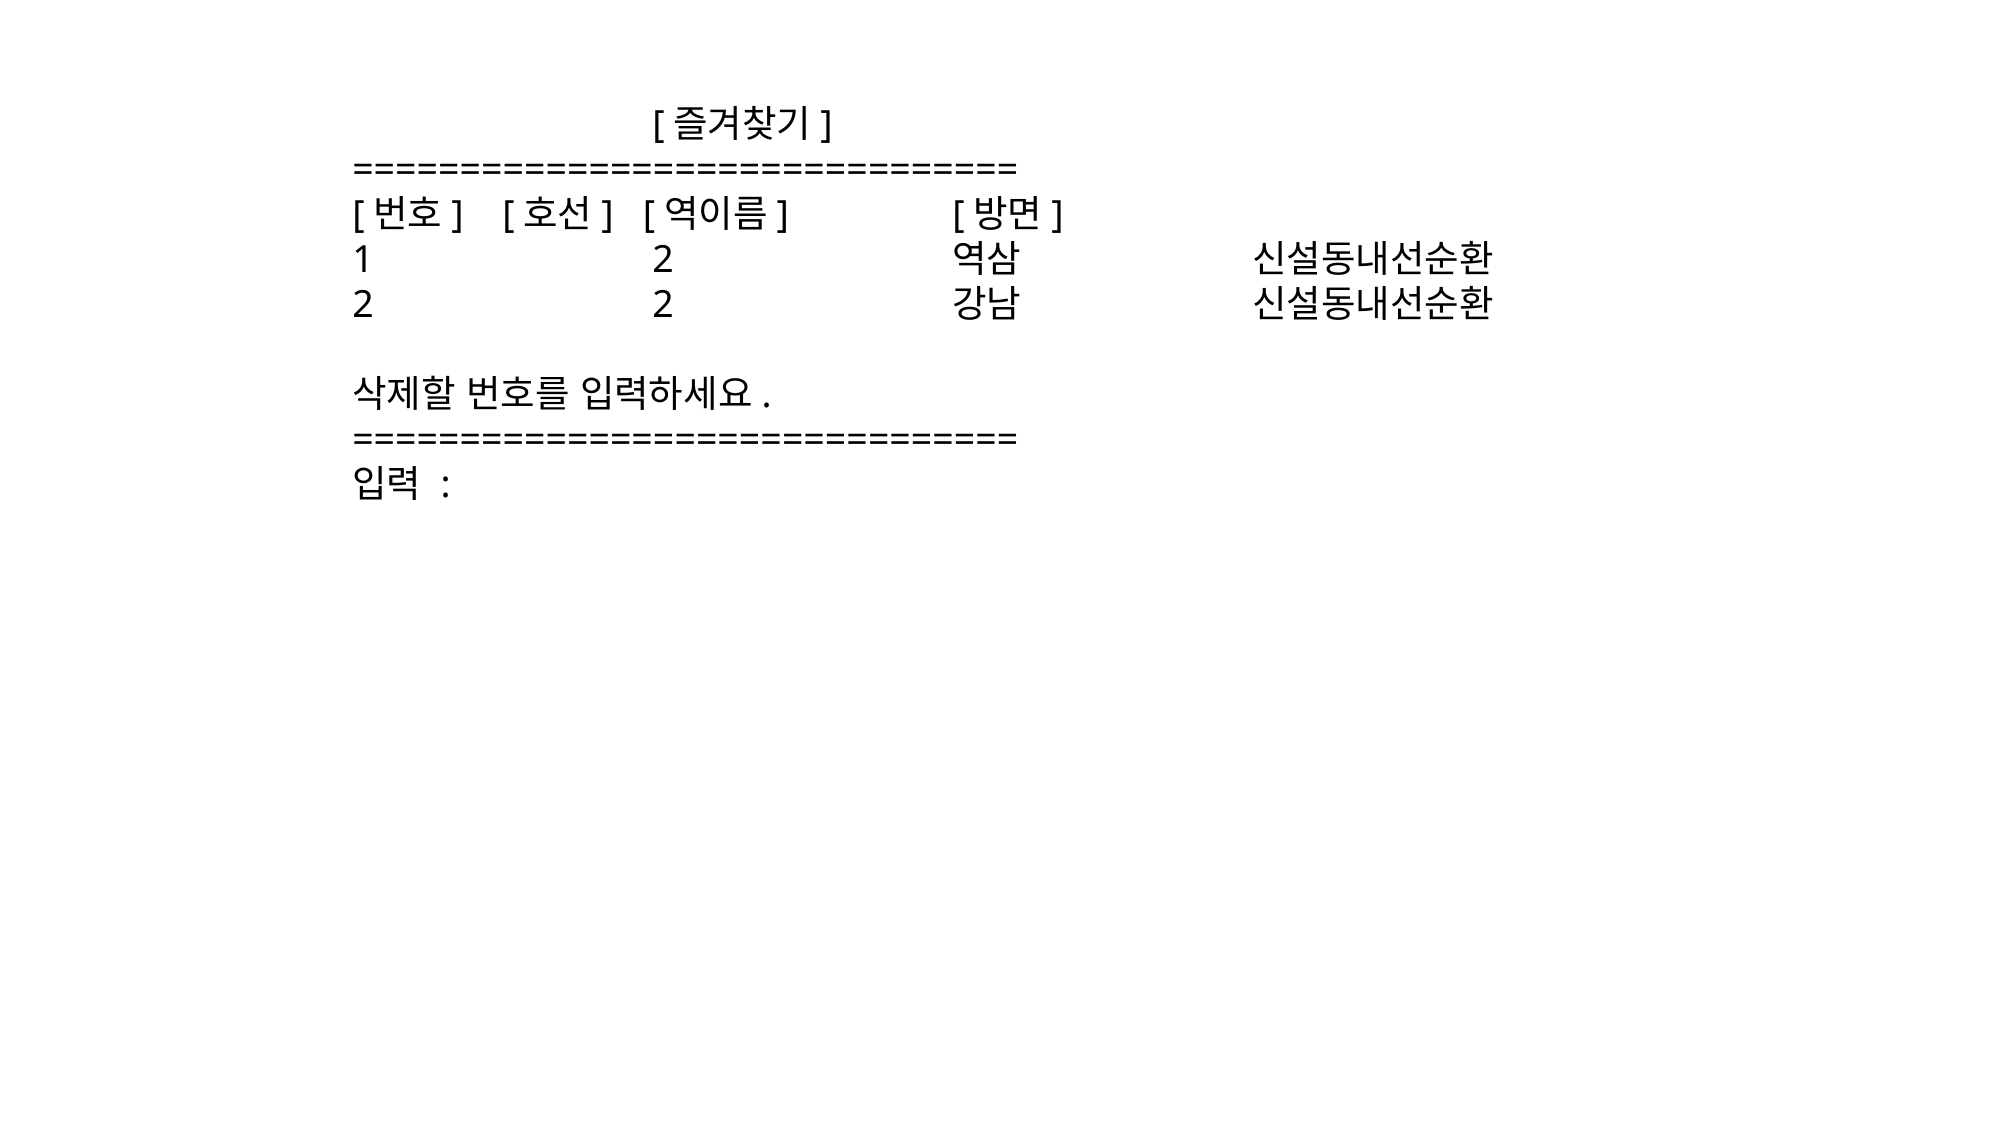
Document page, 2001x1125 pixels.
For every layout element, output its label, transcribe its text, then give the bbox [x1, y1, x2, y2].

text_box [즐겨찾기] =============================== [번호] [호선] [역이름] [방면] 1 2 역삼 신설동내선순환 2 2 강남 신설동내선순환 삭제할 번호를 입력하세요. =============================== 입력 : [337, 92, 1619, 513]
